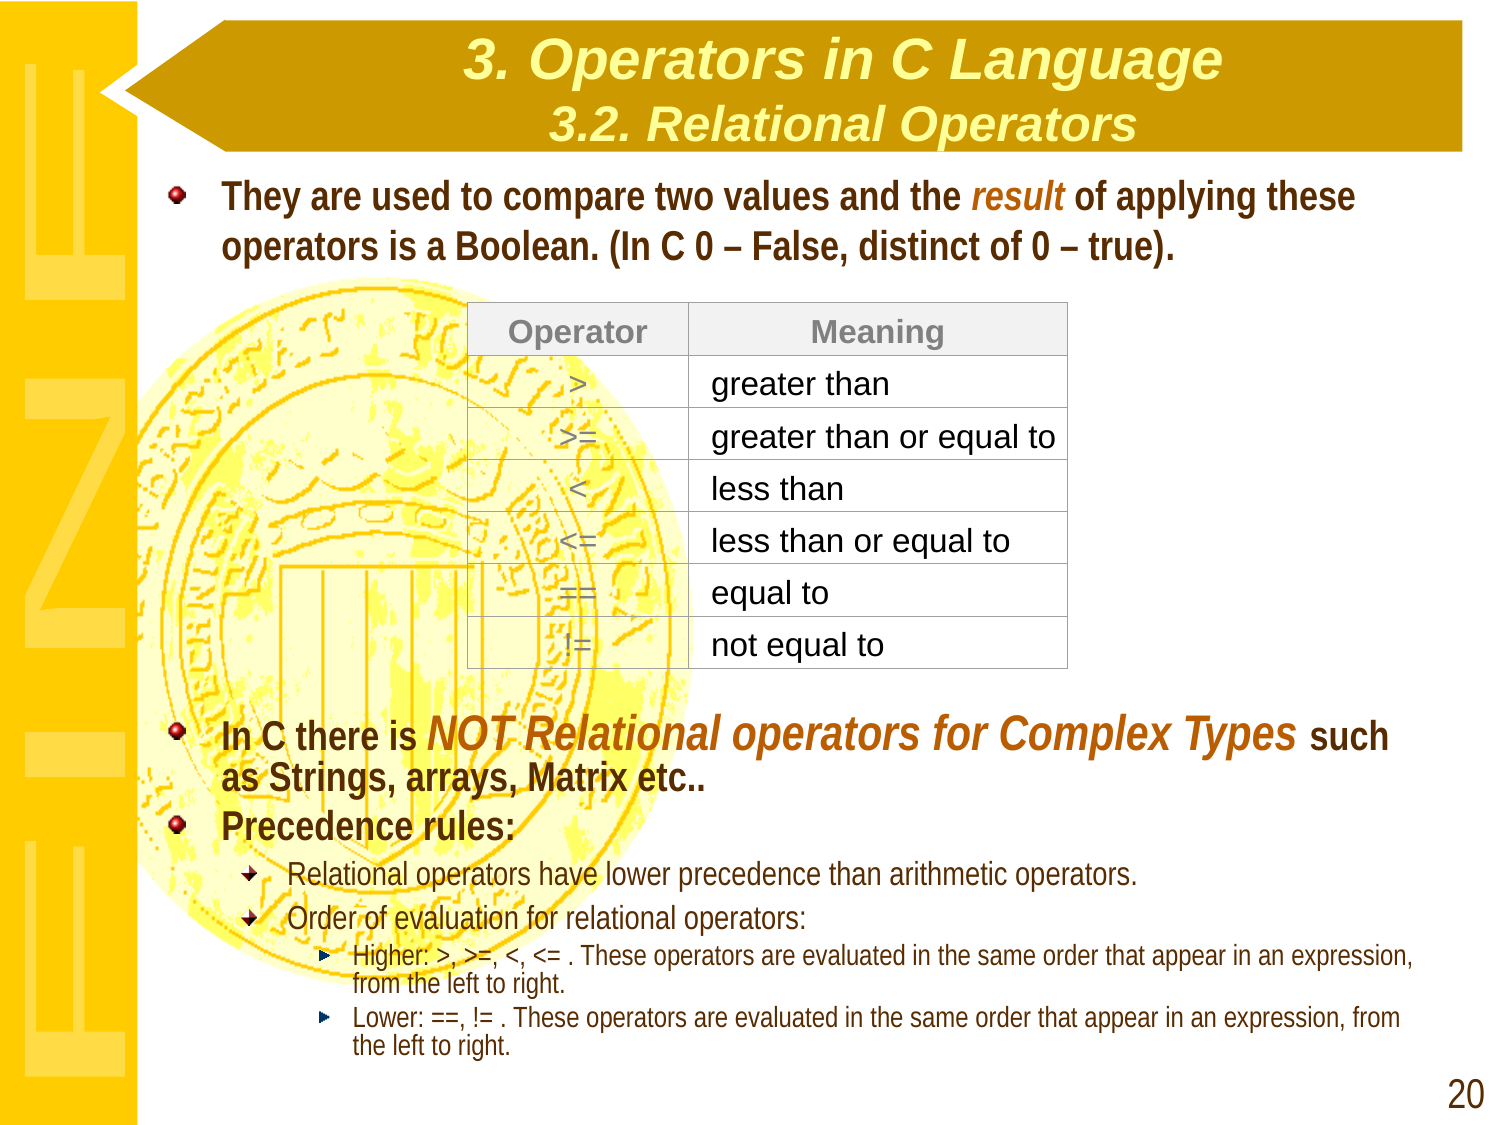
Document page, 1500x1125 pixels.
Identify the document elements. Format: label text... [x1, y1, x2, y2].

picture [138, 276, 149, 998]
title 3. Operators in C Language 3.2. Relational Operators [224, 20, 1463, 152]
text_box They are used to compare two values and the result of applying these operators is a Boolean. (In C 0 – False, distinct of 0 – true). [149, 160, 1500, 1125]
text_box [466, 302, 1093, 669]
picture [165, 183, 186, 204]
